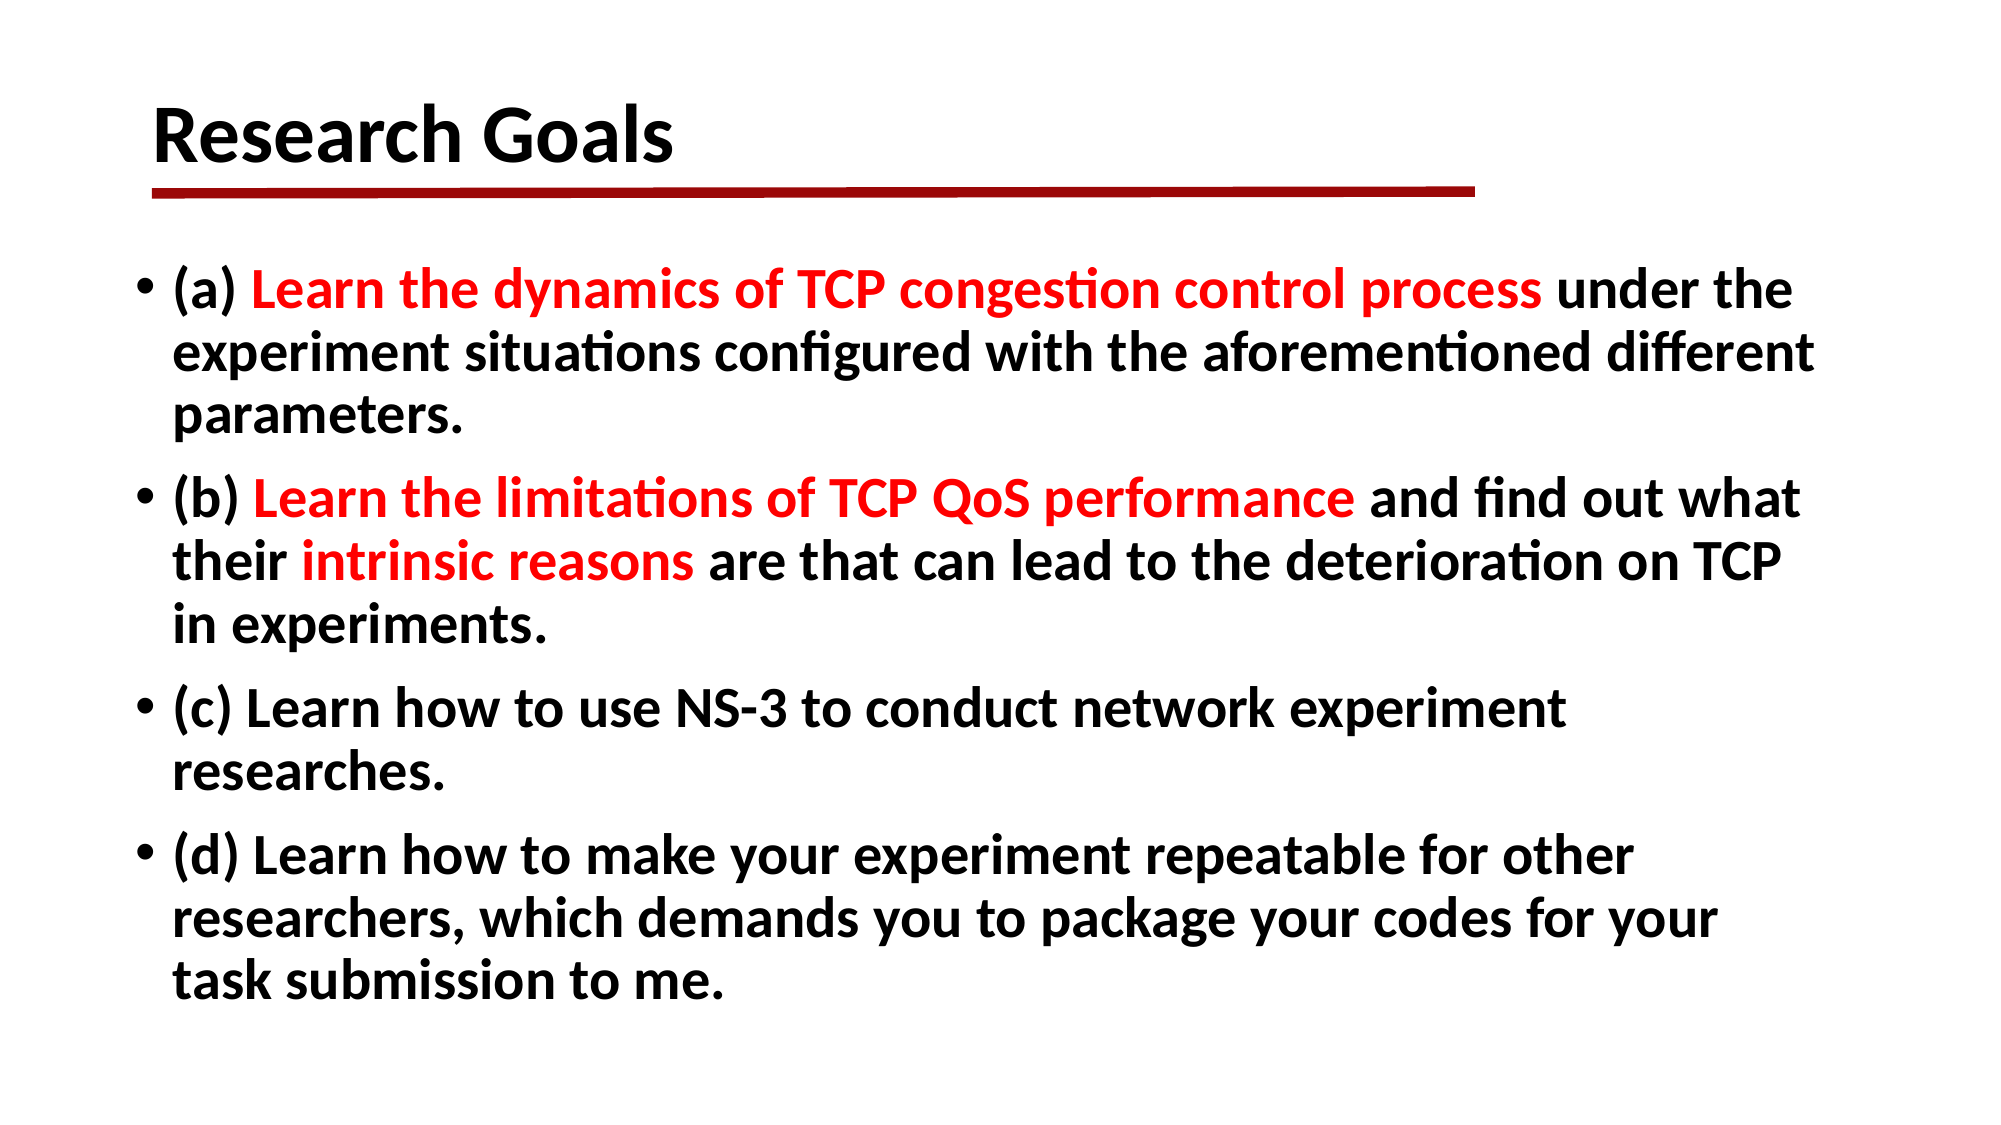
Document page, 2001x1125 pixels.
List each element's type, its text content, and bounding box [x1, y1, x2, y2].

title Research Goals [137, 59, 1863, 211]
list (a) Learn the dynamics of TCP congestion control process under the experiment situations configured with the aforementioned different parameters. (b) Learn the limitations of TCP QoS performance and find out what their intrinsic reasons are that can lead to the deterioration on TCP in experiments. (c) Learn how to use NS-3 to conduct network experiment researches. (d) Learn how to make your experiment repeatable for other researchers, which demands you to package your codes for your task submission to me. [120, 250, 1846, 1024]
